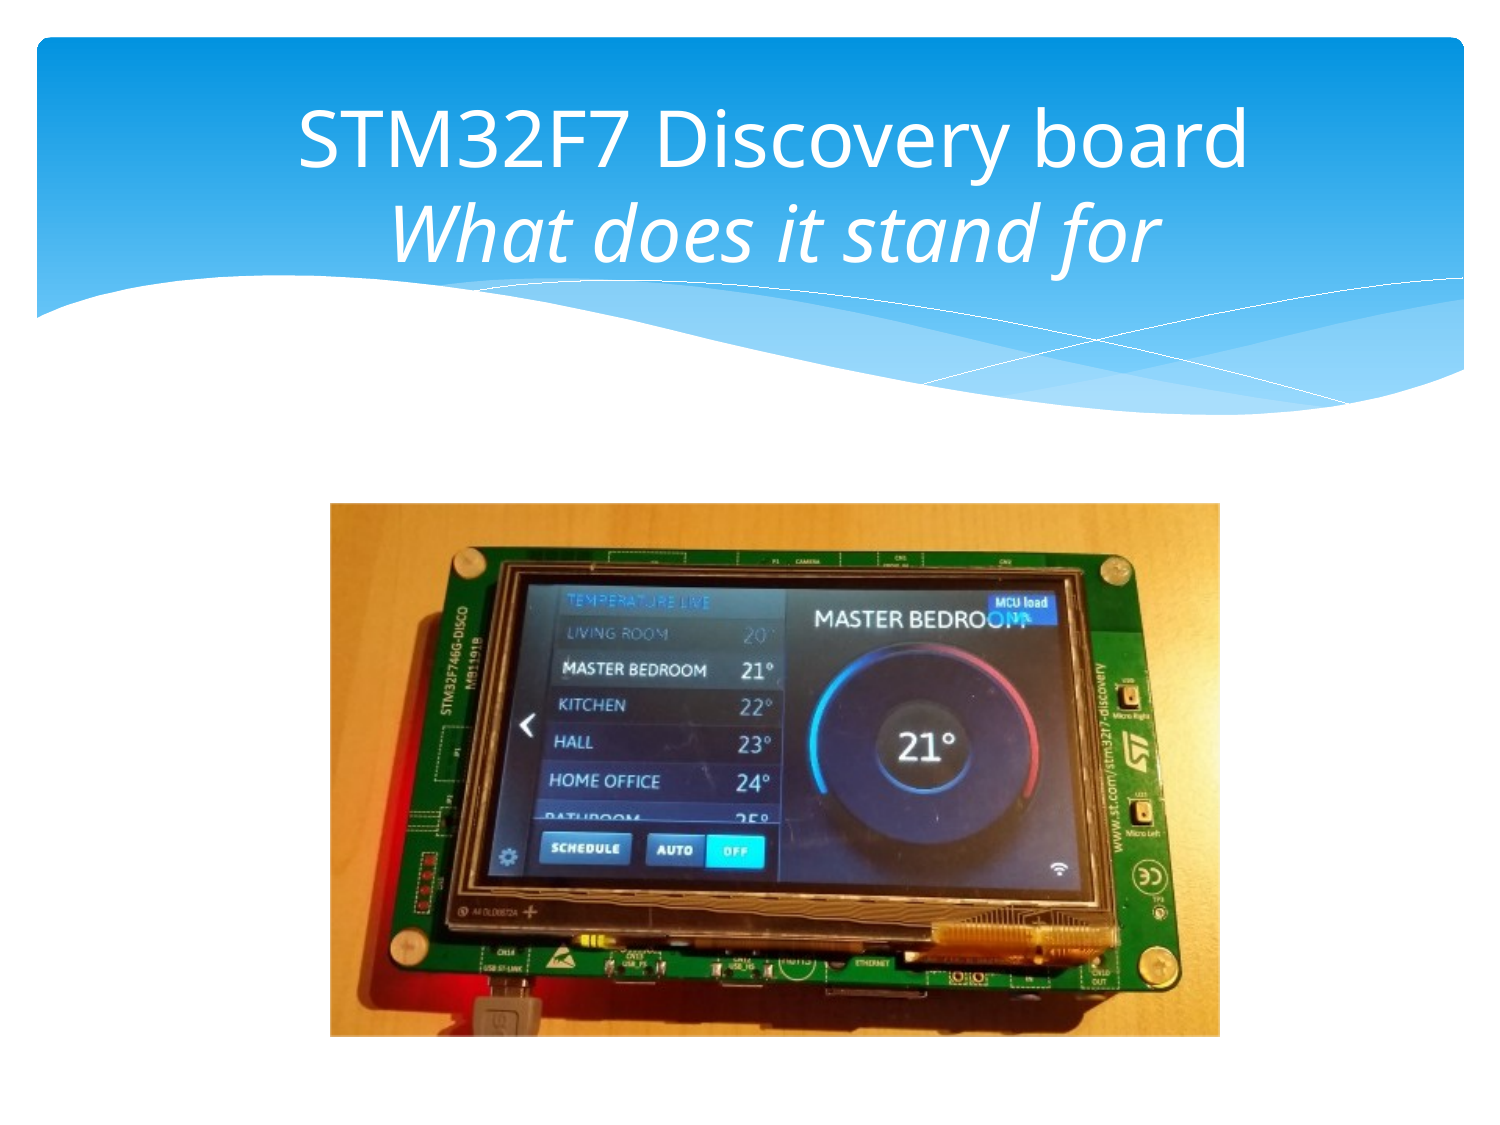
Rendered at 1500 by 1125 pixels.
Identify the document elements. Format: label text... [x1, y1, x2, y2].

text_box STM32F7 Discovery board What does it stand for [99, 80, 1450, 286]
picture [330, 503, 1220, 1037]
